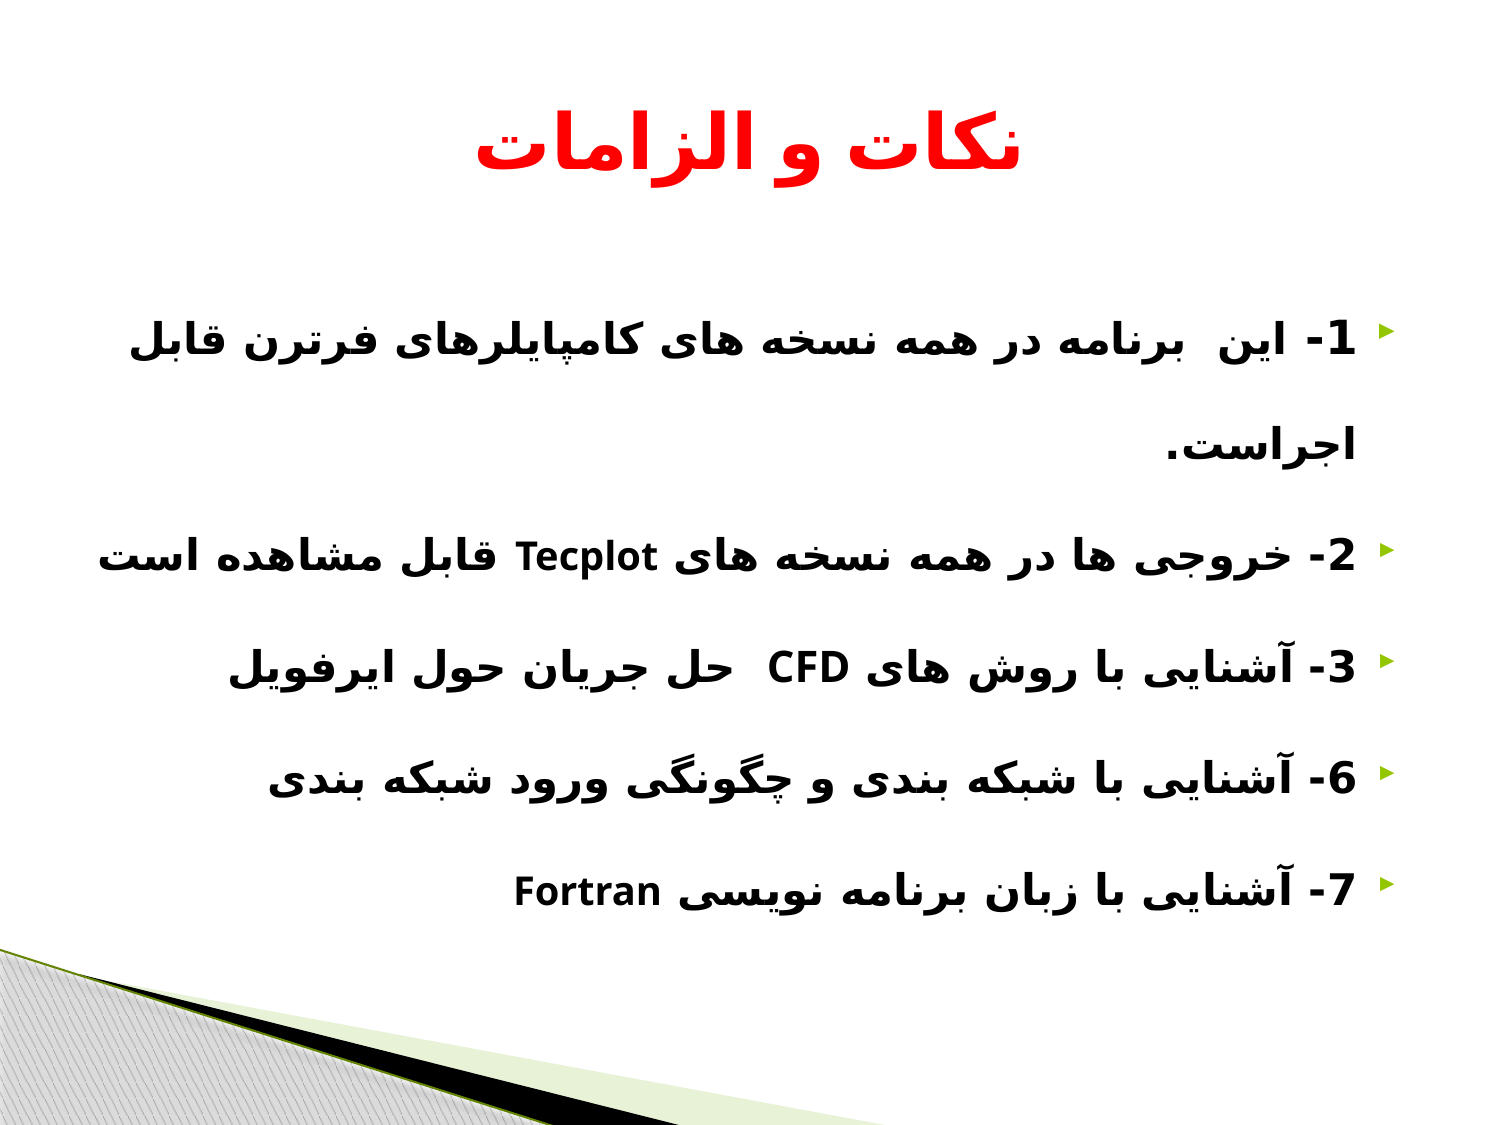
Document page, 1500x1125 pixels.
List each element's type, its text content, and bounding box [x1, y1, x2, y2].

title نکات و الزامات [75, 45, 1425, 233]
list 1- این برنامه در همه نسخه های کامپایلرهای فرترن قابل اجراست. 2- خروجی ها در همه نسخه های Tecplot قابل مشاهده است 3- آشنایی با روش های CFD حل جریان حول ایرفویل 6- آشنایی با شبکه بندی و چگونگی ورود شبکه بندی 7- آشنایی با زبان برنامه نویسی Fortran [75, 243, 1425, 986]
